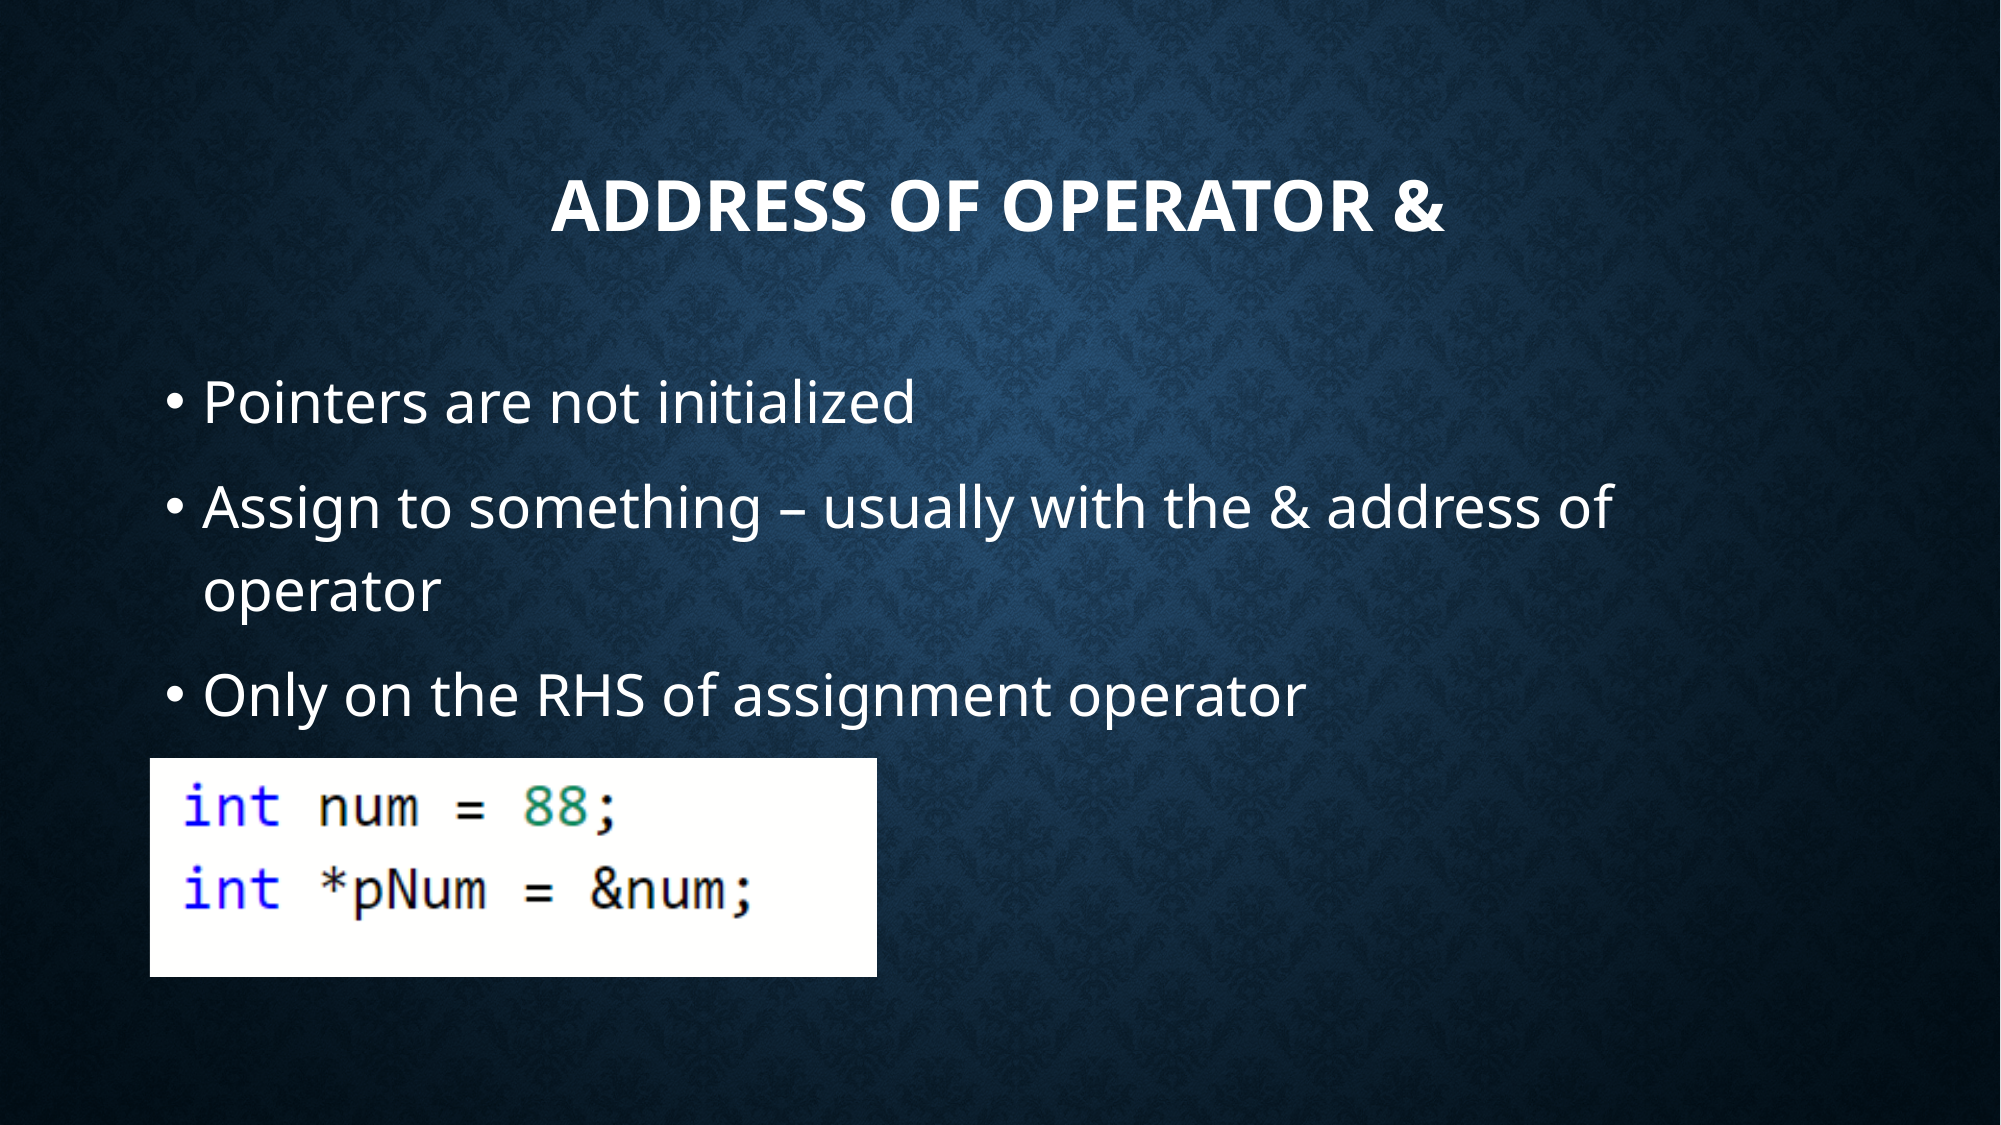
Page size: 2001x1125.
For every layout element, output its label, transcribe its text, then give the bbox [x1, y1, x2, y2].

picture [149, 758, 878, 977]
title Address of operator & [149, 99, 1849, 318]
list Pointers are not initialized Assign to something – usually with the & address of operator Only on the RHS of assignment operator [149, 343, 1849, 950]
